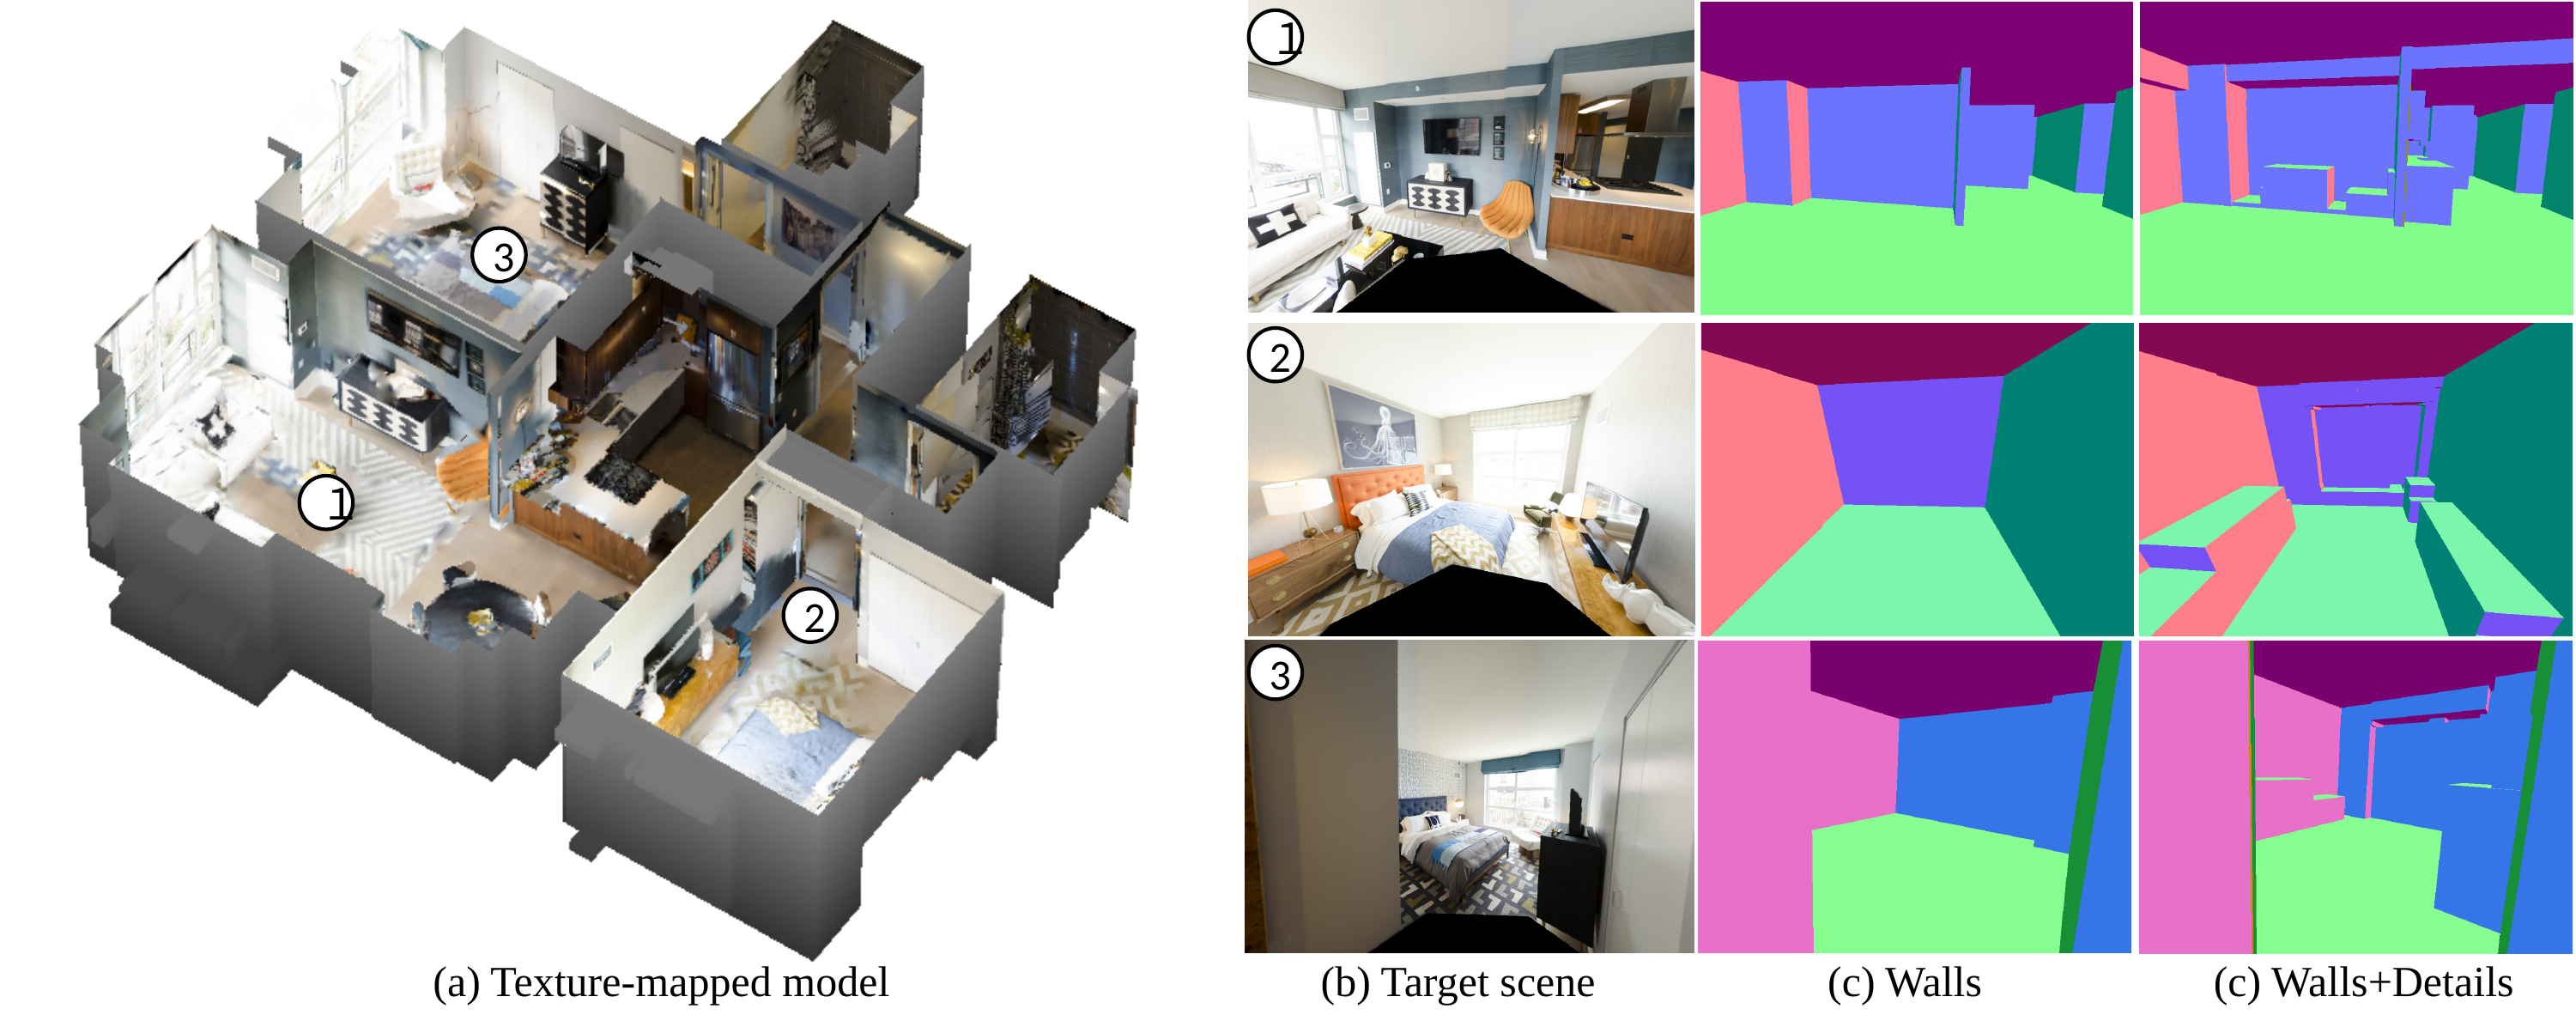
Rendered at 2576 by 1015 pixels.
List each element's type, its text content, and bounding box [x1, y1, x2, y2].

text_box (c) Walls [1815, 960, 1996, 1012]
picture [1698, 640, 2131, 954]
picture [1700, 323, 2135, 636]
text_box (c) Walls+Details [2200, 961, 2528, 1012]
picture [1700, 2, 2133, 315]
picture [2139, 323, 2573, 636]
text_box (b) Target scene [1308, 960, 1609, 1012]
picture [1248, 323, 1695, 636]
picture [32, 0, 1167, 976]
picture [1248, 0, 1695, 313]
picture [2140, 2, 2573, 315]
text_box (a) Texture-mapped model [420, 983, 903, 1012]
picture [2139, 641, 2573, 954]
picture [1245, 640, 1695, 953]
